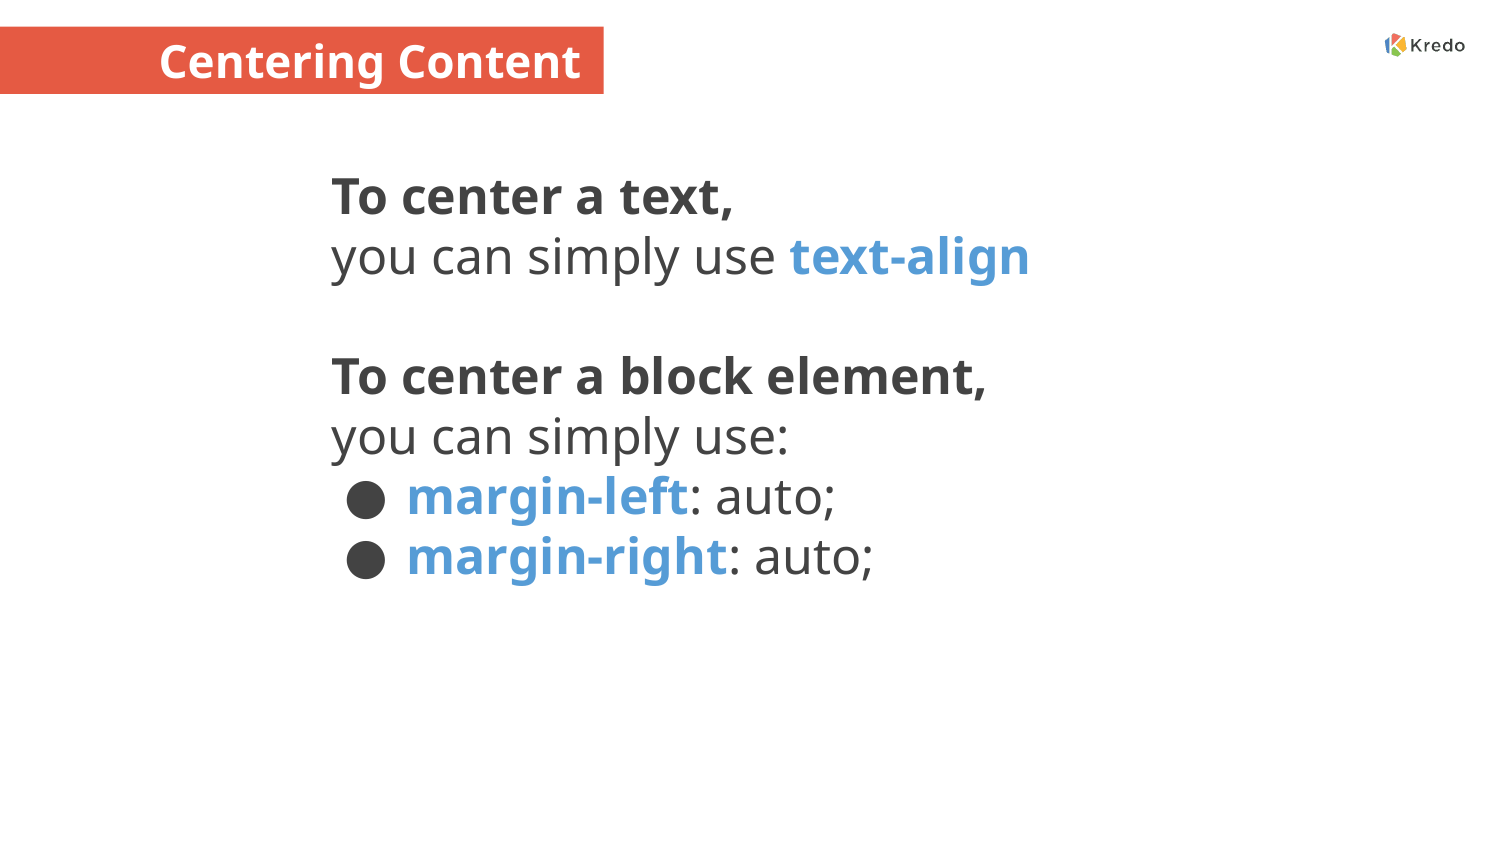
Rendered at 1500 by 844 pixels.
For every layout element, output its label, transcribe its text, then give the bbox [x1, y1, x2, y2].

title Centering Content [0, 26, 604, 94]
picture [1380, 29, 1467, 60]
text_box To center a text, you can simply use text-align To center a block element, you can simply use: margin-left: auto; margin-right: auto; [316, 149, 1184, 600]
